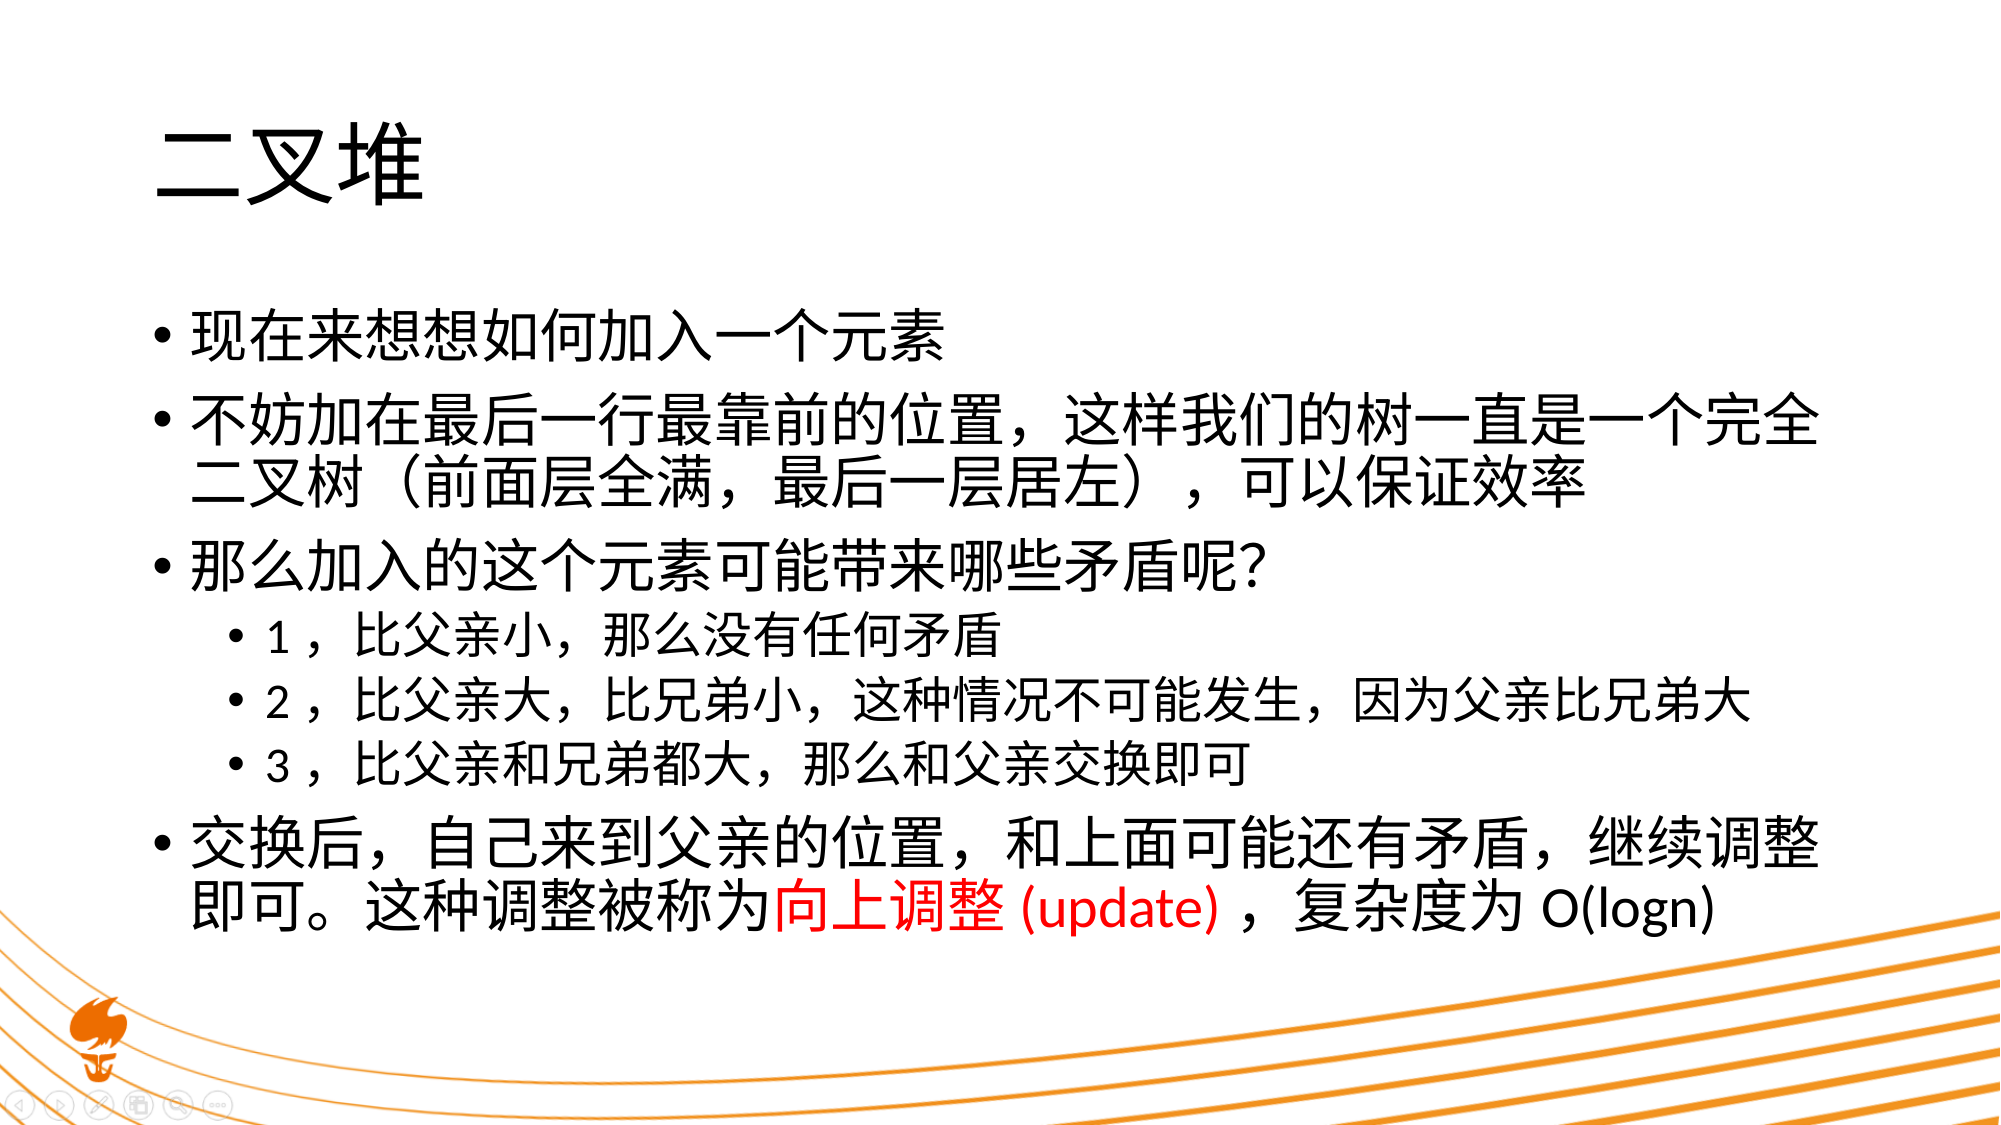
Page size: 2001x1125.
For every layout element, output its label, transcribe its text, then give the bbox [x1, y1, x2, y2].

picture [0, 0, 2000, 1125]
list 现在来想想如何加入一个元素 不妨加在最后一行最靠前的位置，这样我们的树一直是一个完全二叉树（前面层全满，最后一层居左），可以保证效率 那么加入的这个元素可能带来哪些矛盾呢？ 1，比父亲小，那么没有任何矛盾 2，比父亲大，比兄弟小，这种情况不可能发生，因为父亲比兄弟大 3，比父亲和兄弟都大，那么和父亲交换即可 交换后，自己来到父亲的位置，和上面可能还有矛盾，继续调整即可。这种调整被称为向上调整(update)，复杂度为O(logn) [137, 299, 1863, 1014]
title 二叉堆 [137, 59, 1863, 278]
